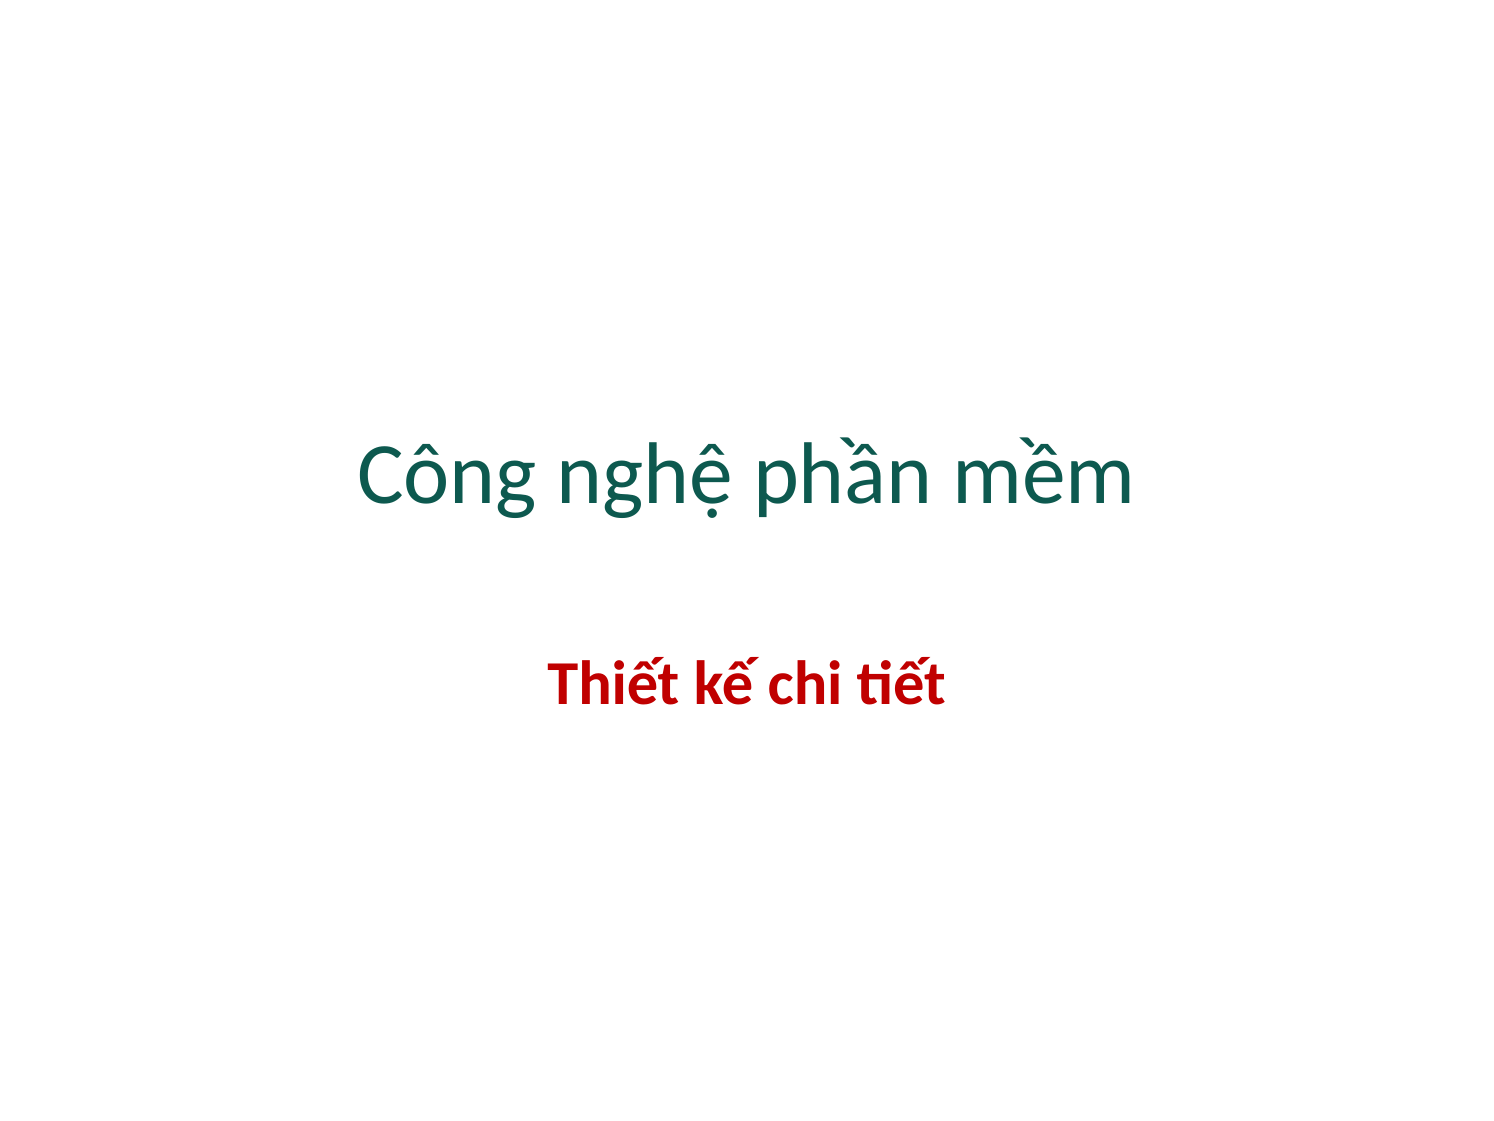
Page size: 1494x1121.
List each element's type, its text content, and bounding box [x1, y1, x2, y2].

subtitle Thiết kế chi tiết [223, 634, 1270, 922]
title Công nghệ phần mềm [111, 347, 1382, 589]
